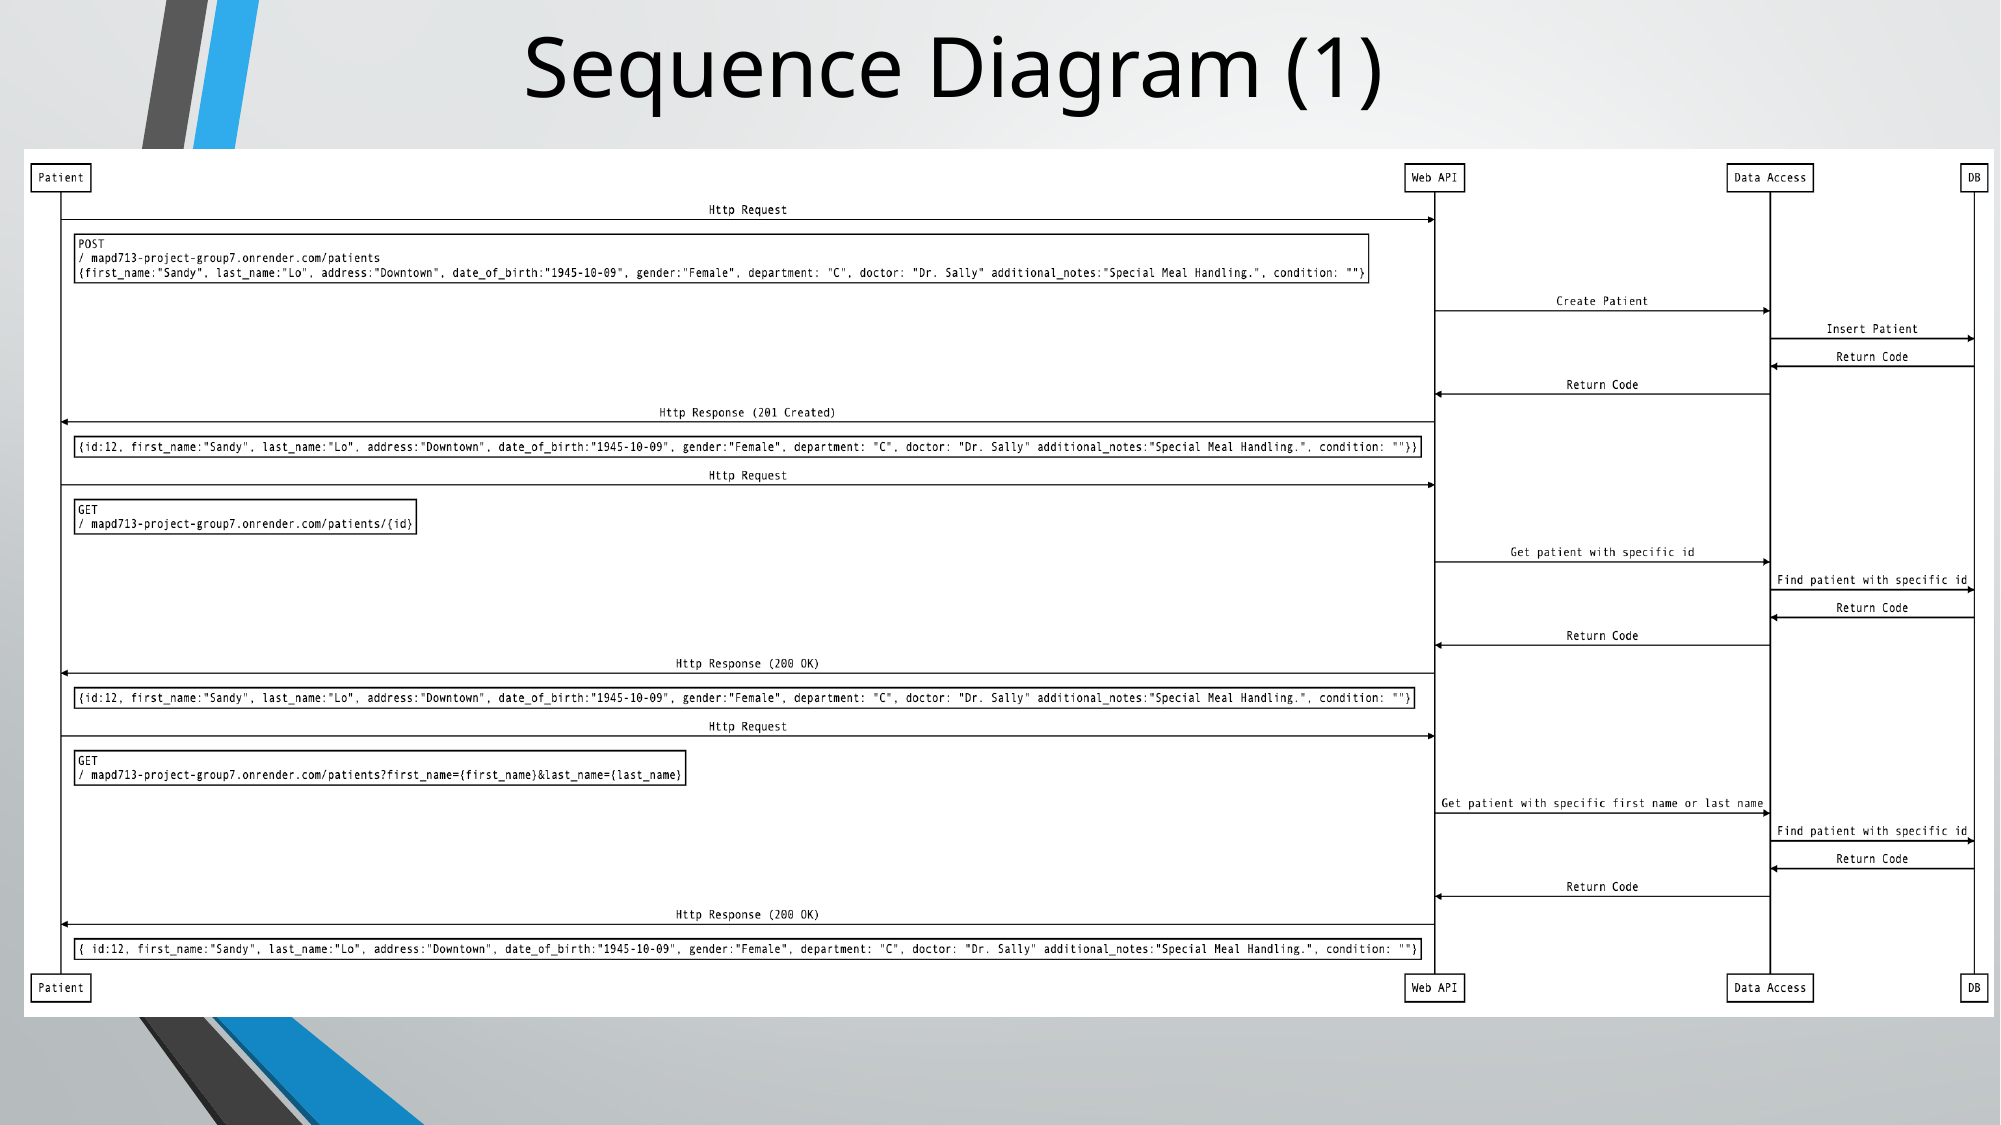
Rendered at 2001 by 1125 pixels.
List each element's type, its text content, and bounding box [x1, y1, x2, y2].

title Sequence Diagram (1) [0, 0, 1909, 129]
picture [24, 148, 1995, 1017]
